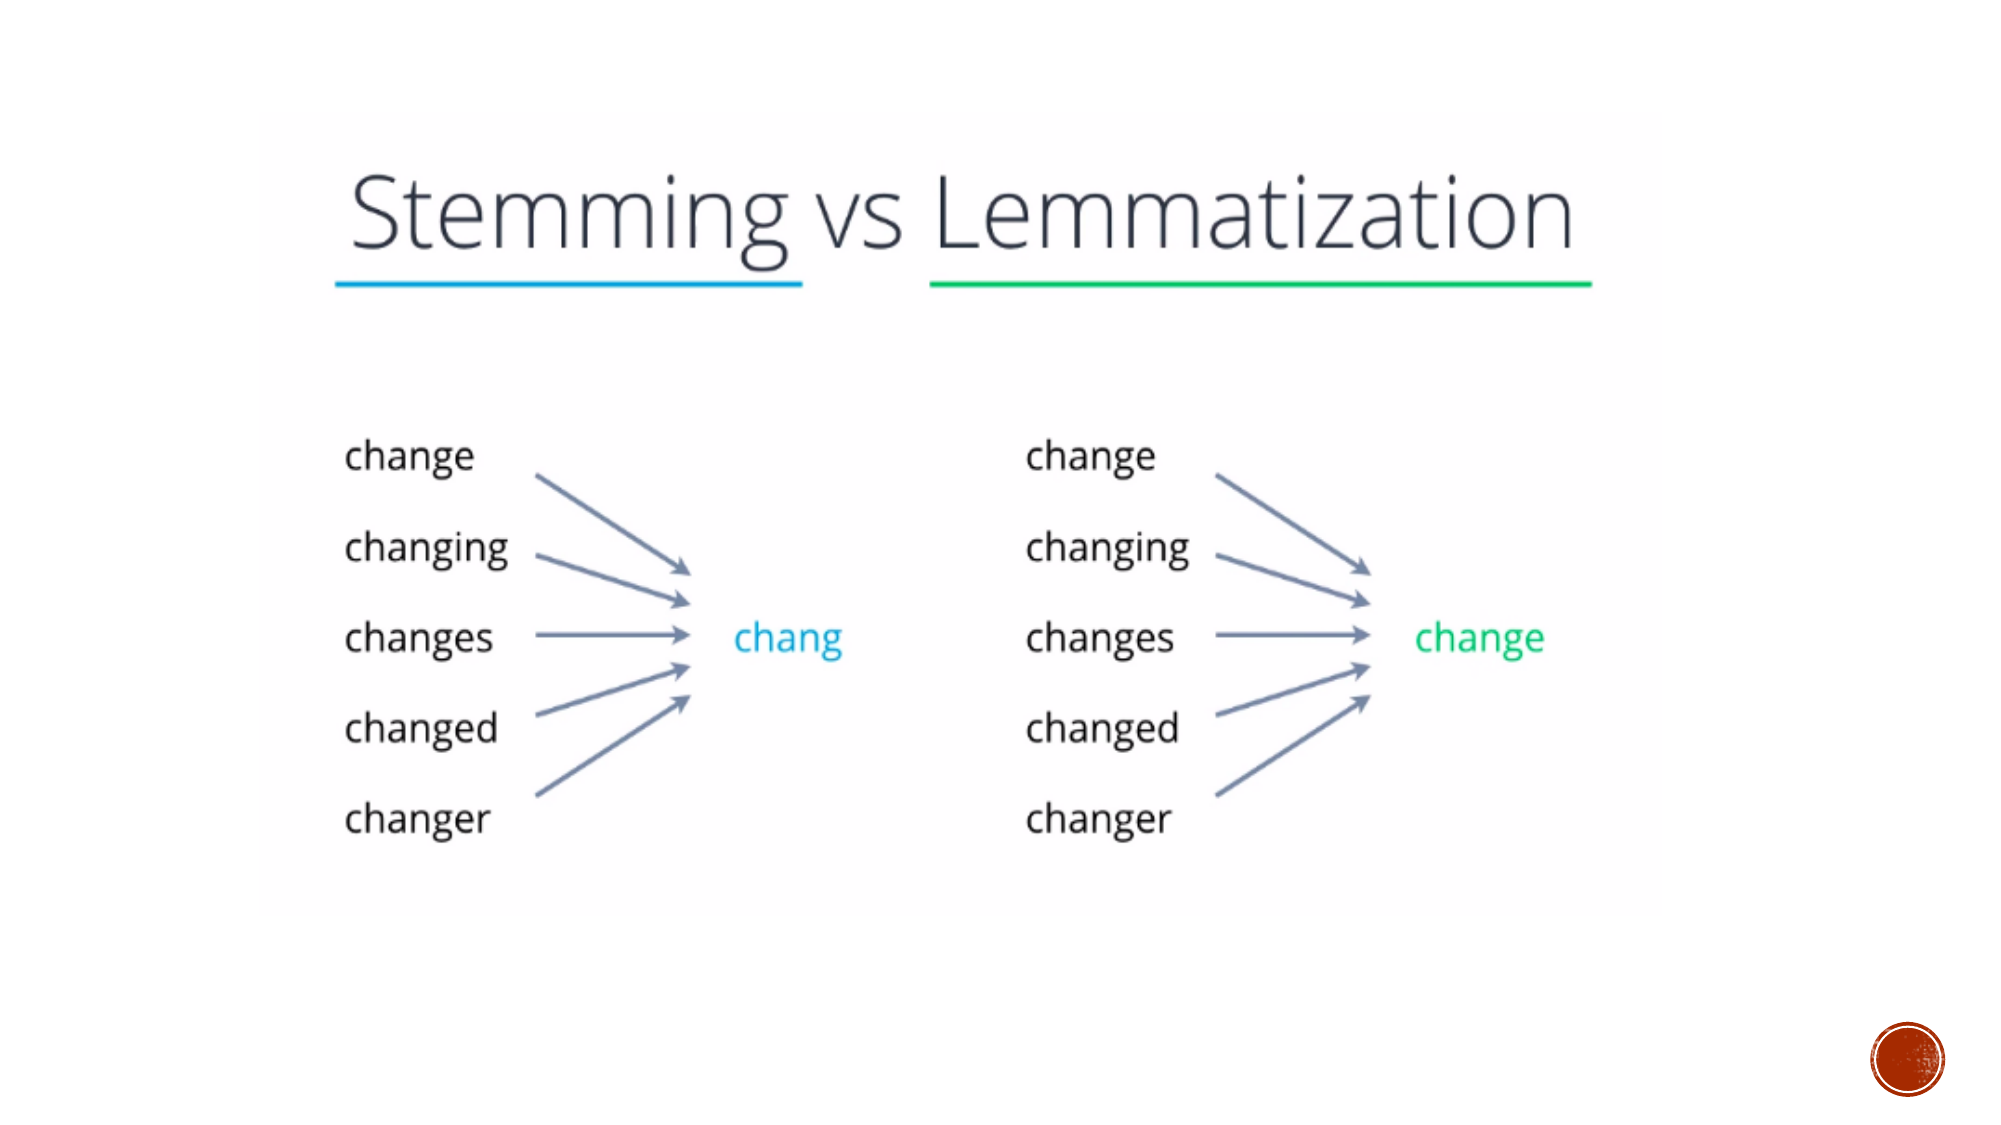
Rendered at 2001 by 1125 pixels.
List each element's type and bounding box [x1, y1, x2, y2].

list [264, 117, 1658, 913]
